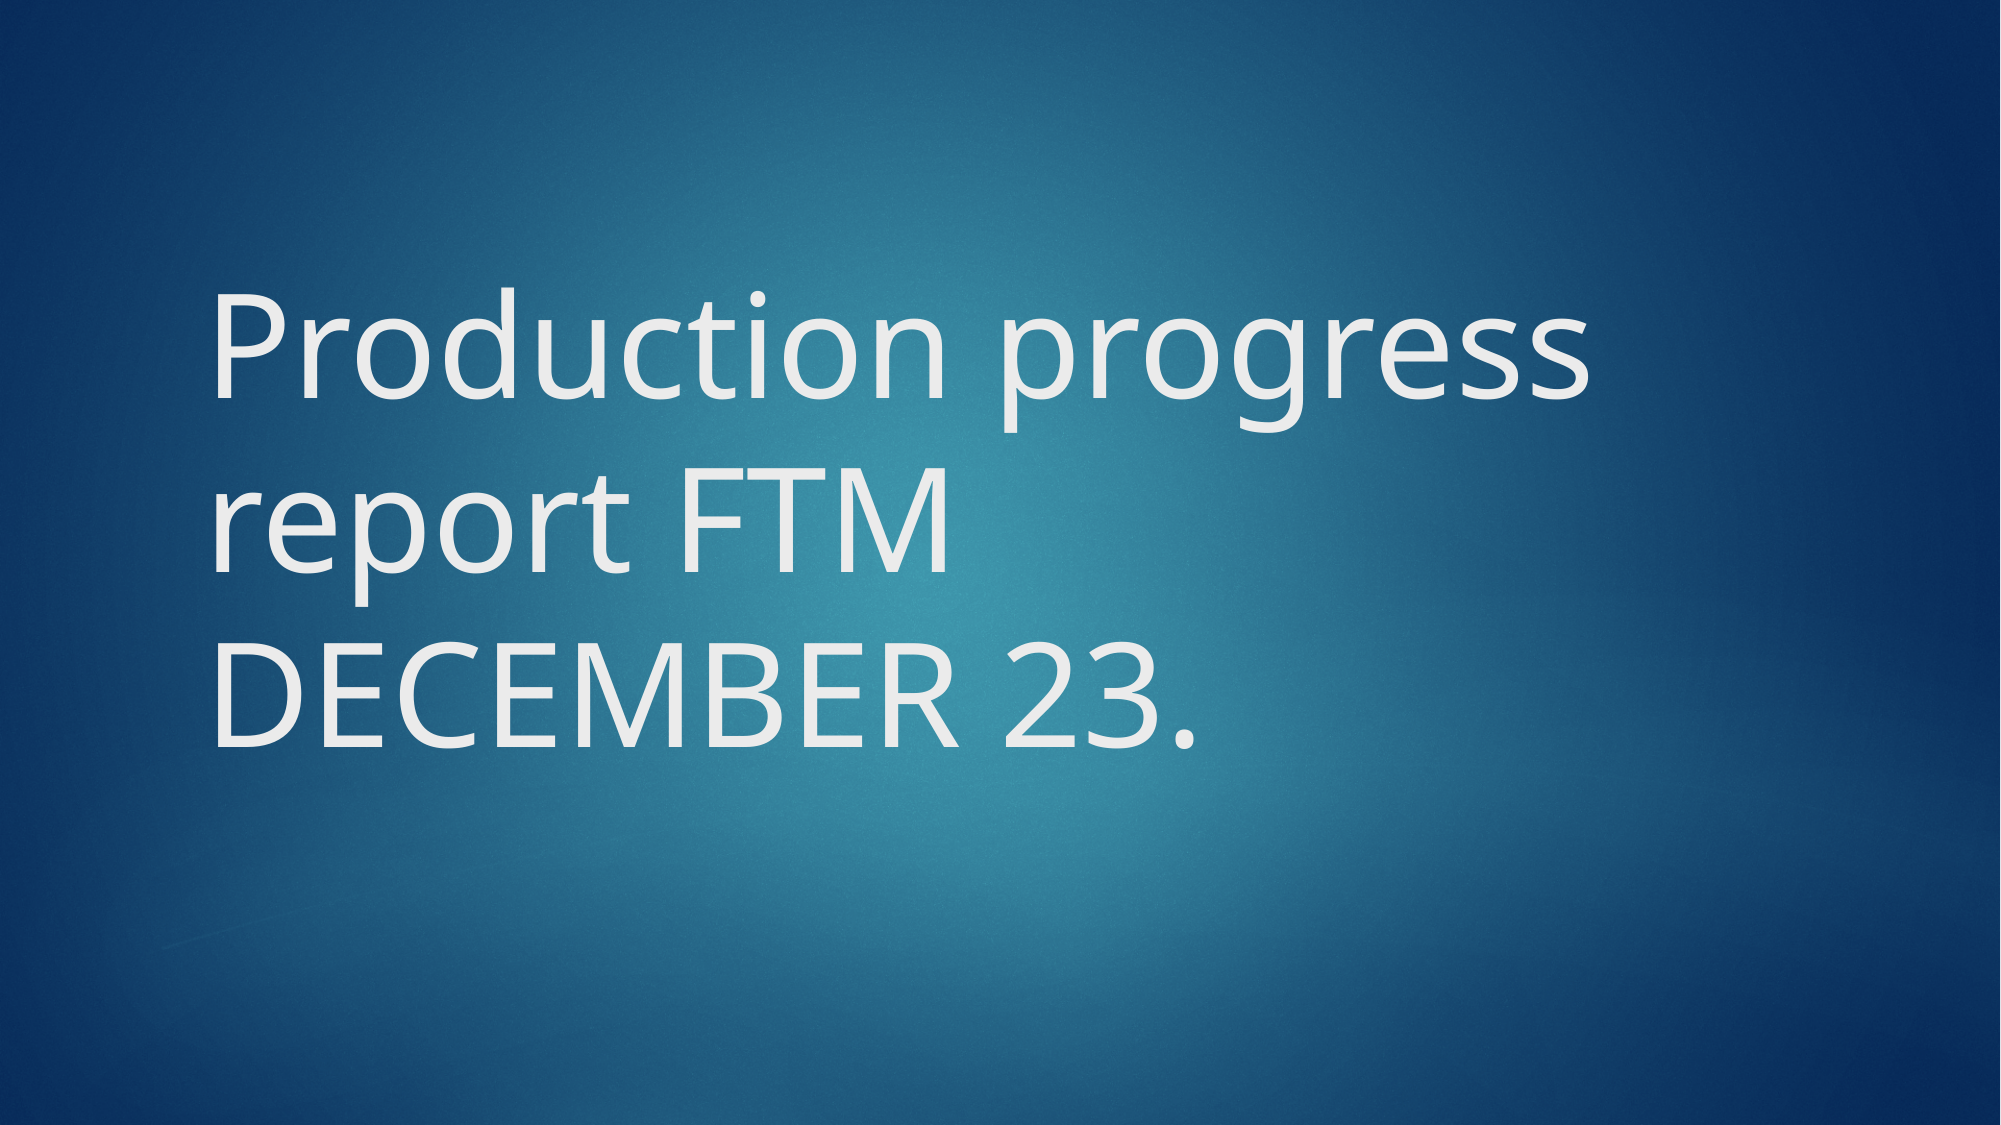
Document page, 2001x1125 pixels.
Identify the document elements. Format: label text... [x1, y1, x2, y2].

title Production progress report FTM DECEMBER 23. [189, 237, 1638, 784]
